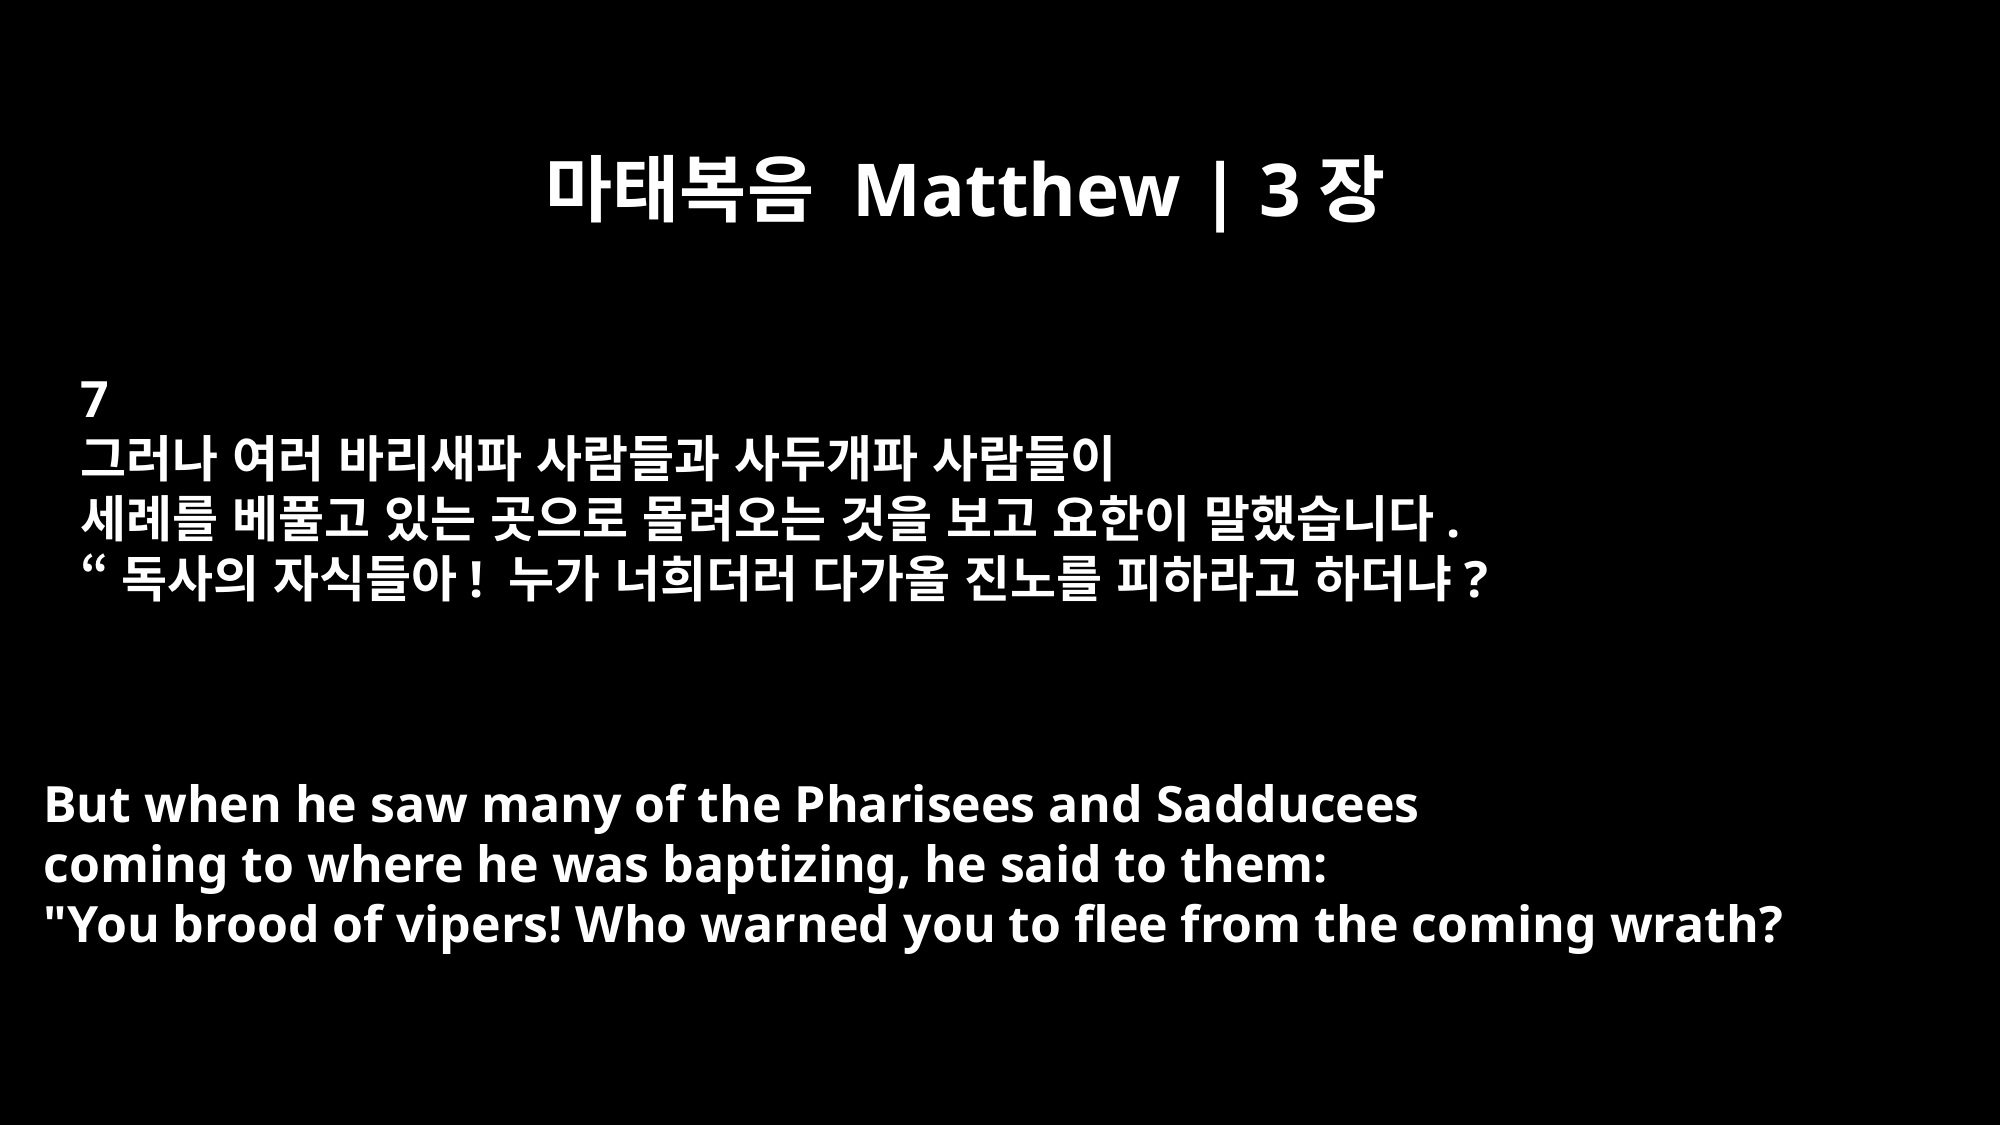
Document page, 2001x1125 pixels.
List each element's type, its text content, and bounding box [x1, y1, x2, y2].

text_box 마태복음 Matthew | 3장 [530, 136, 1401, 239]
text_box 7 그러나 여러 바리새파 사람들과 사두개파 사람들이 세례를 베풀고 있는 곳으로 몰려오는 것을 보고 요한이 말했습니다. “독사의 자식들아! 누가 너희더러 다가올 진노를 피하라고 하더냐? [65, 359, 1504, 615]
text_box But when he saw many of the Pharisees and Sadducees coming to where he was baptizing, he said to them: "You brood of vipers! Who warned you to flee from the coming wrath? [28, 764, 1799, 960]
